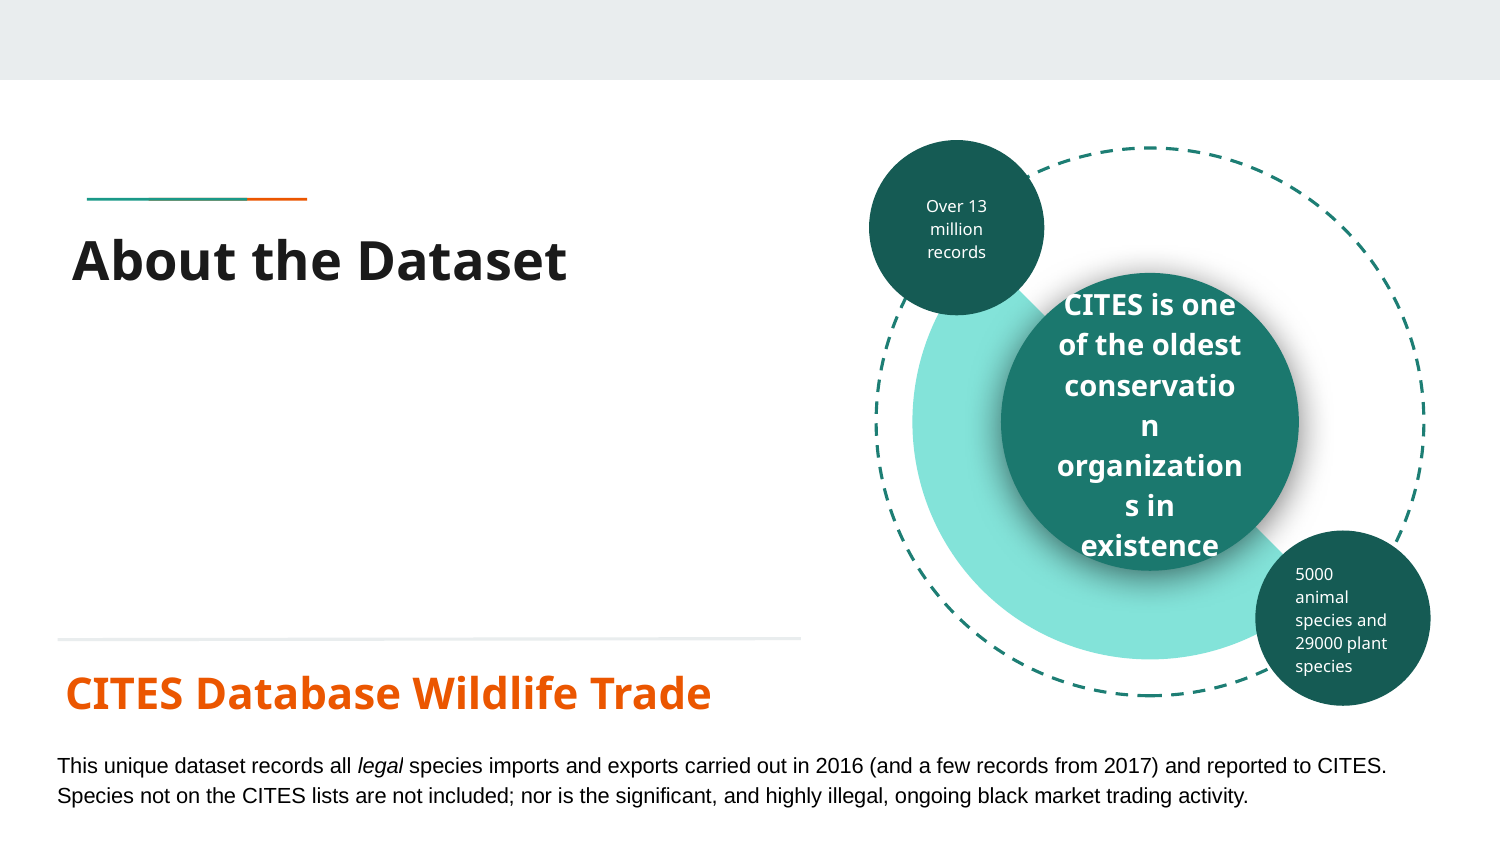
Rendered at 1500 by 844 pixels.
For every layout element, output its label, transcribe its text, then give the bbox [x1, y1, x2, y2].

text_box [1255, 530, 1431, 706]
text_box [875, 323, 1250, 696]
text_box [868, 139, 1045, 316]
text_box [1050, 147, 1425, 528]
list CITES Database Wildlife Trade [49, 662, 1170, 733]
list This unique dataset records all legal species imports and exports carried out in 2016 (and a few records from 2017) and reported to CITES. Species not on the CITES lists are not included; nor is the significant, and highly illegal, ongoing black market trading activity. [42, 733, 1458, 818]
title About the Dataset [57, 211, 863, 300]
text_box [1000, 272, 1300, 571]
